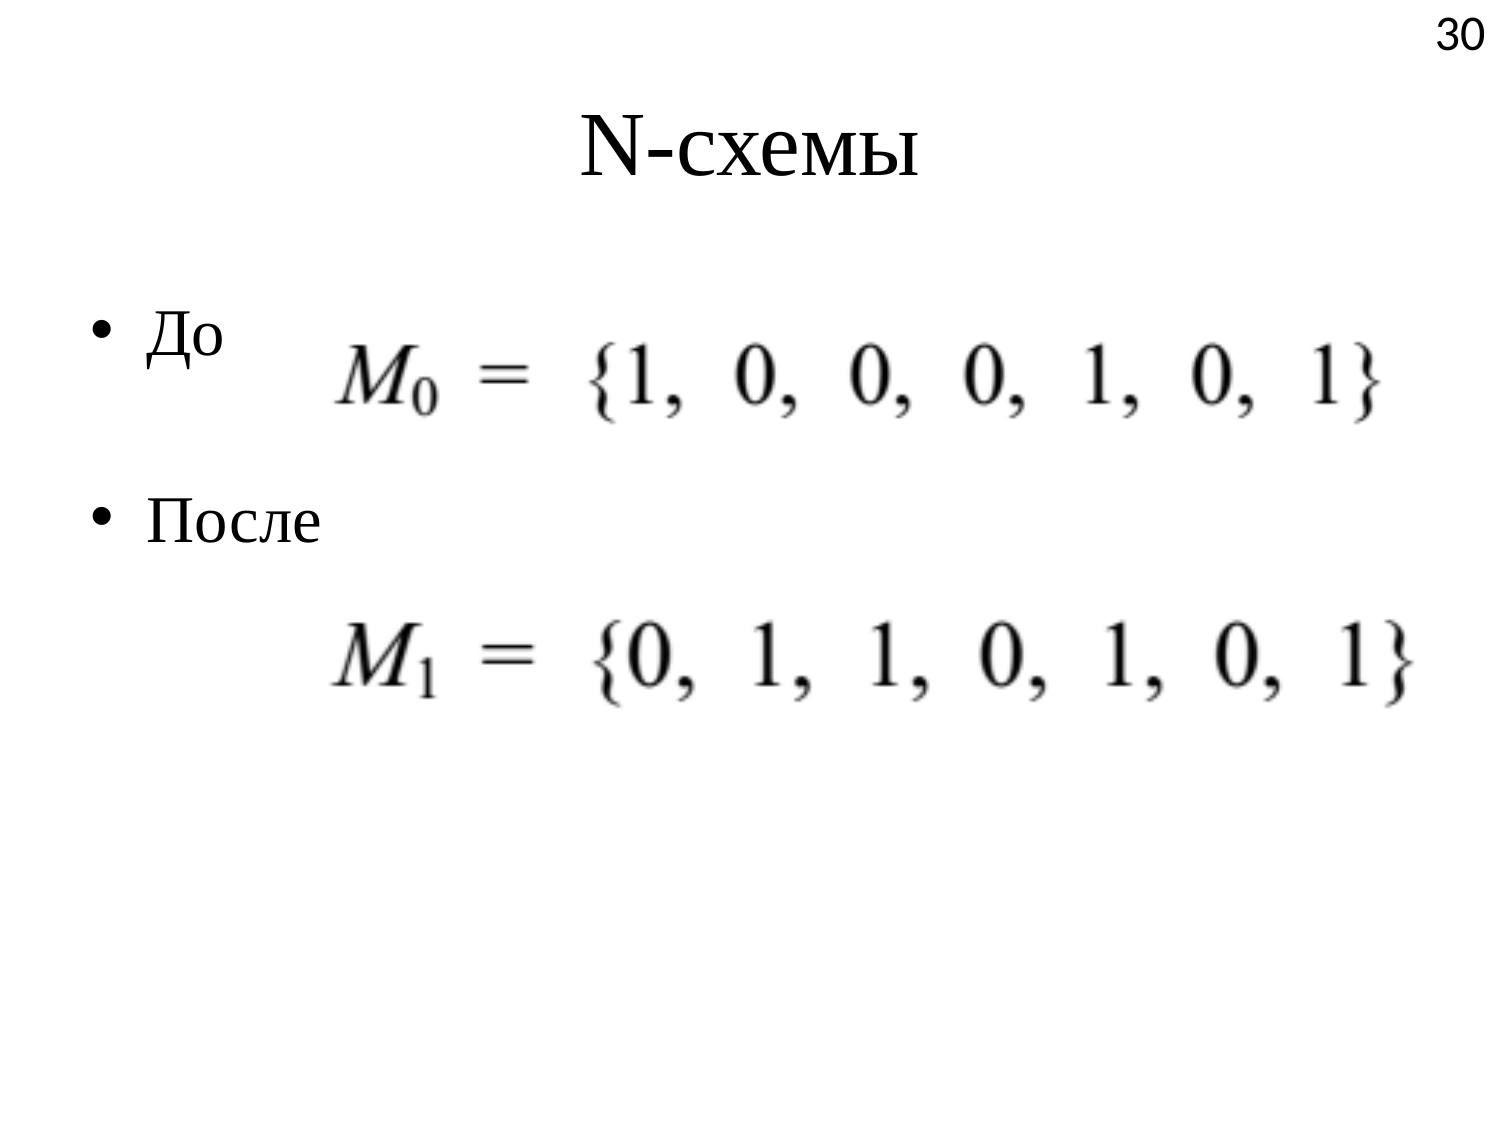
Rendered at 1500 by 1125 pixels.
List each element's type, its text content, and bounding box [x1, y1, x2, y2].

picture [324, 314, 1393, 457]
title N-схемы [74, 44, 1426, 233]
text_box 30 [1149, 0, 1500, 60]
list До После [74, 281, 1426, 1091]
picture [324, 573, 1430, 740]
